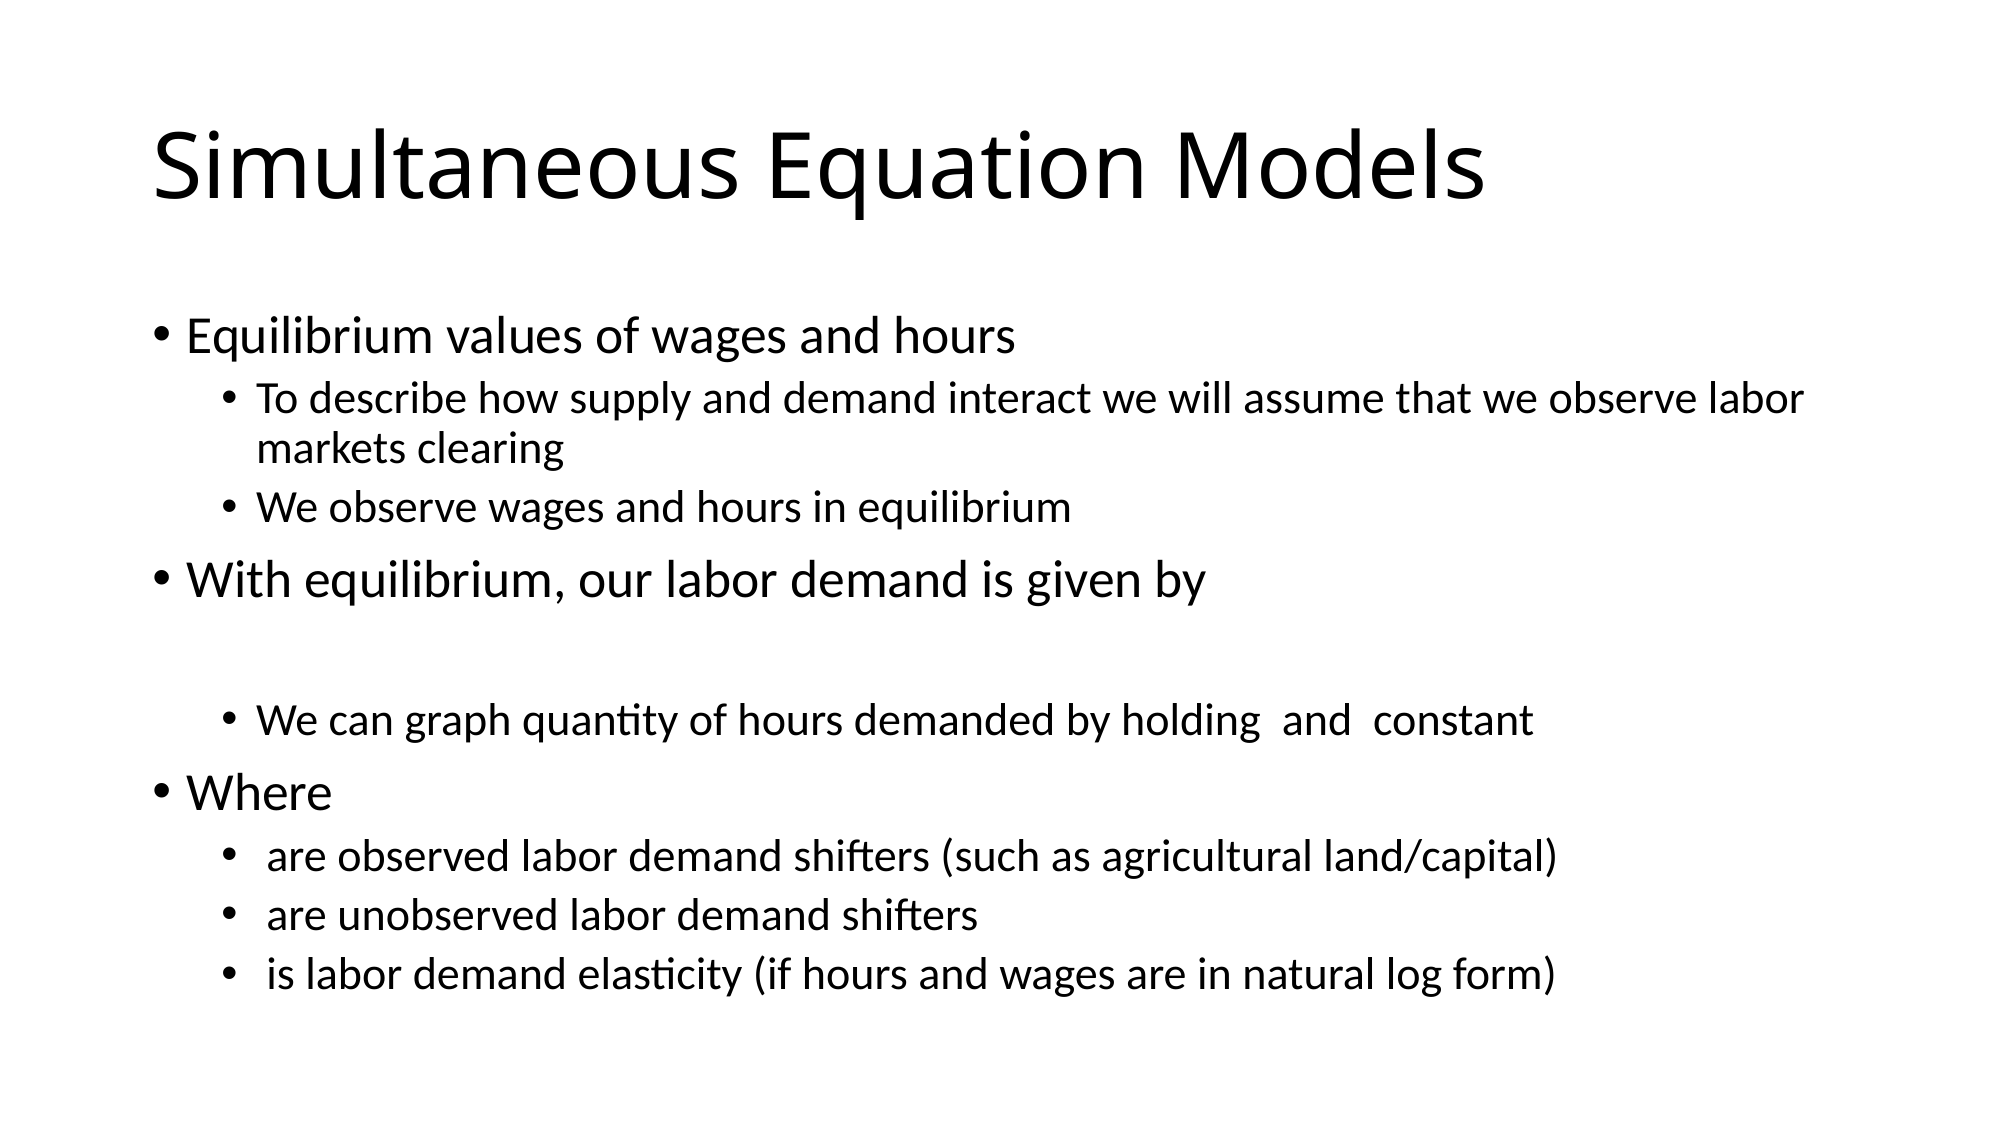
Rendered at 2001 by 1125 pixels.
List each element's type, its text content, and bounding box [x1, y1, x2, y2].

title Simultaneous Equation Models [137, 59, 1863, 278]
